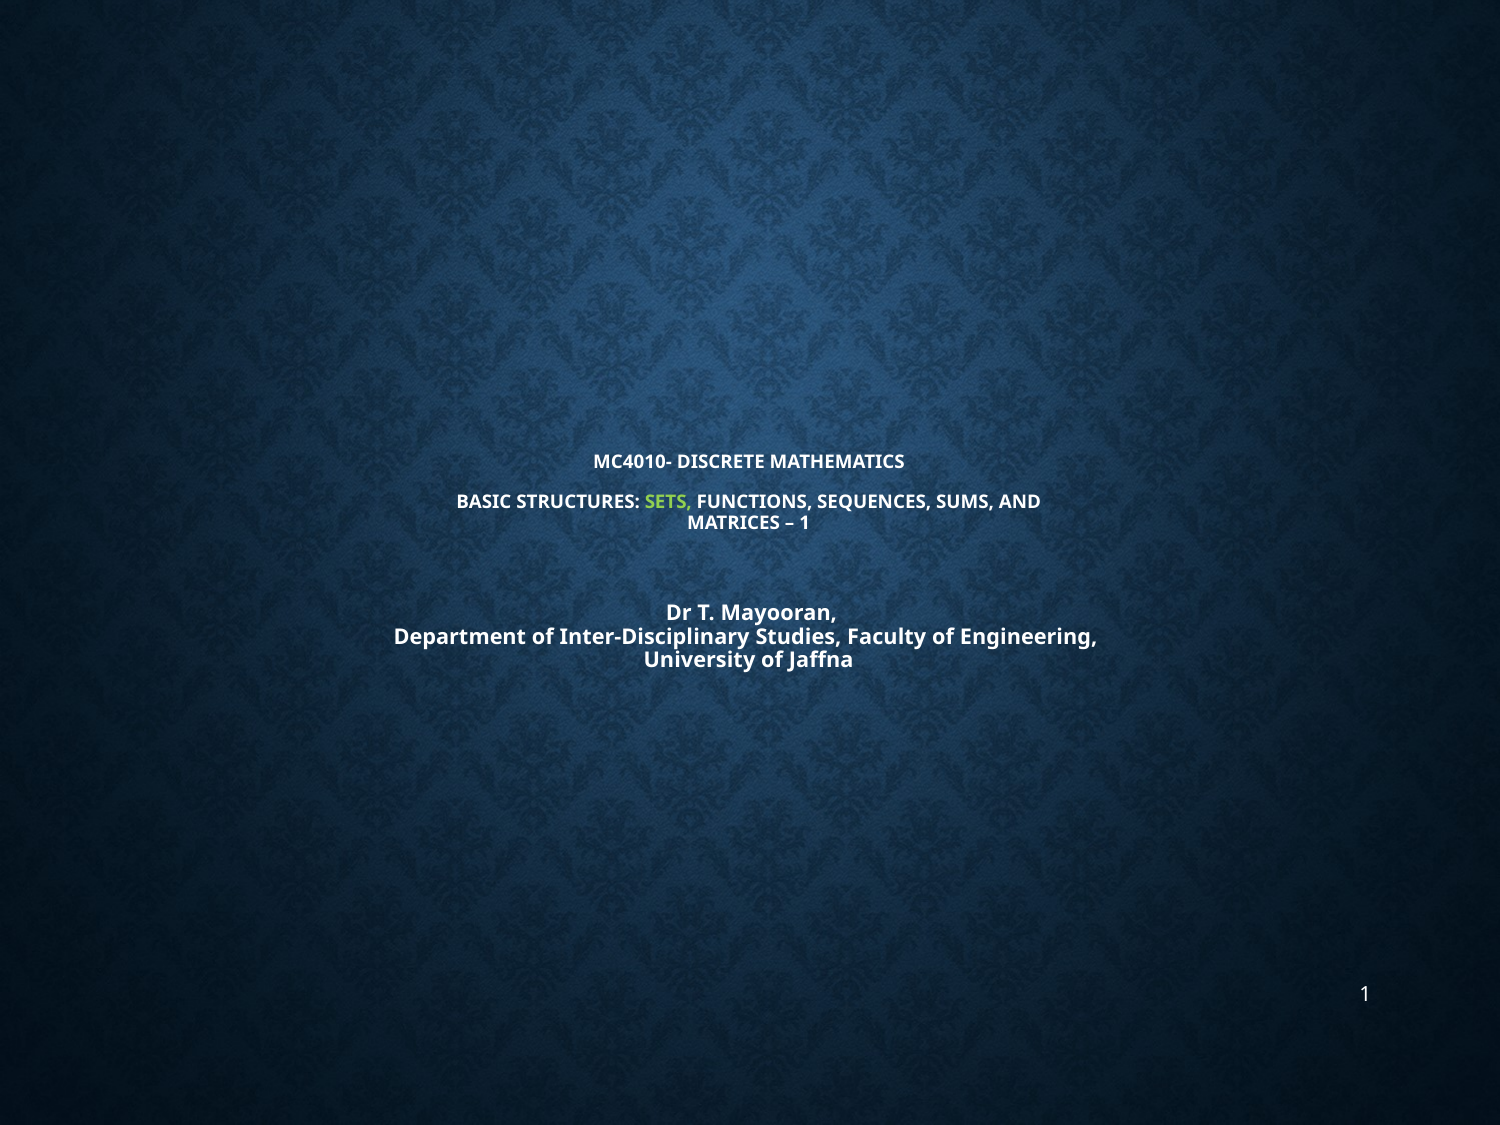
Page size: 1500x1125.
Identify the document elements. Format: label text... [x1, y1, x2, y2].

slide_number 1 [1293, 965, 1387, 1025]
picture [0, 0, 1500, 1125]
title MC4010- Discrete Mathematics Basic Structures: Sets, Functions, Sequences, Sums, and Matrices – 1 Dr T. Mayooran, Department of Inter-Disciplinary Studies, Faculty of Engineering, University of Jaffna [111, 441, 1387, 683]
